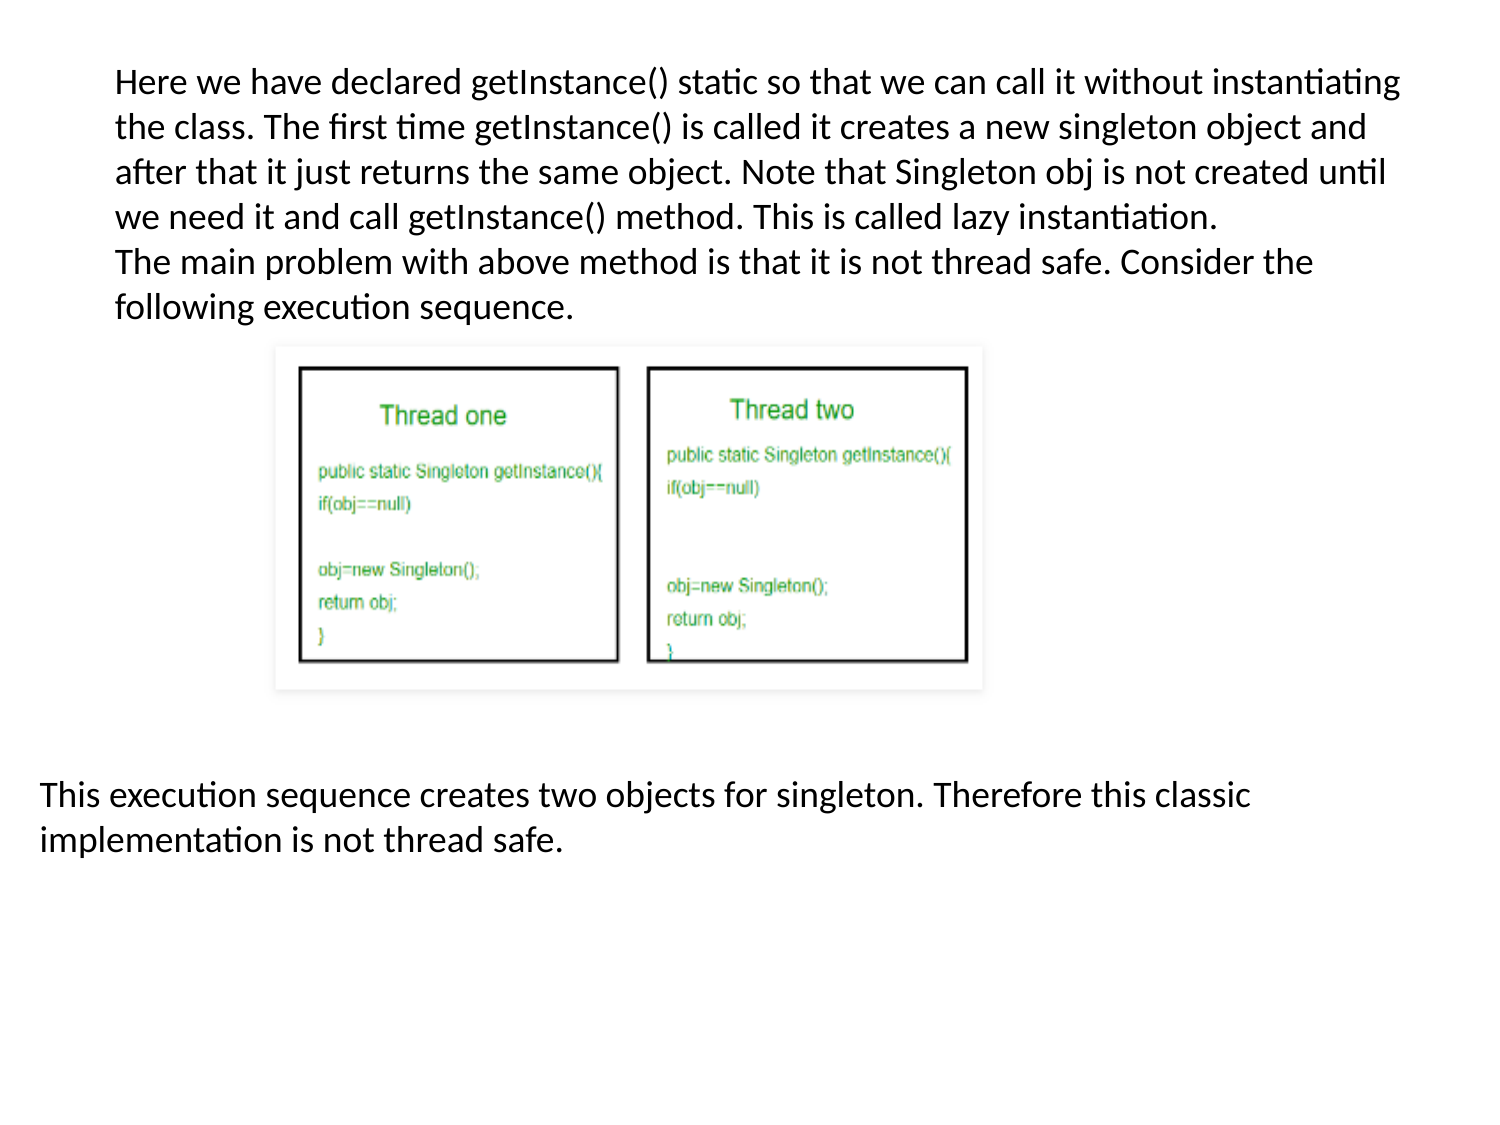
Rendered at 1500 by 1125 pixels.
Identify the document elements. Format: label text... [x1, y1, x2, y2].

picture [199, 337, 1187, 709]
text_box This execution sequence creates two objects for singleton. Therefore this classic implementation is not thread safe. [24, 762, 1463, 913]
text_box Here we have declared getInstance() static so that we can call it without instantiating the class. The first time getInstance() is called it creates a new singleton object and after that it just returns the same object. Note that Singleton obj is not created until we need it and call getInstance() method. This is called lazy instantiation. The main problem with above method is that it is not thread safe. Consider the following execution sequence. [99, 49, 1425, 335]
